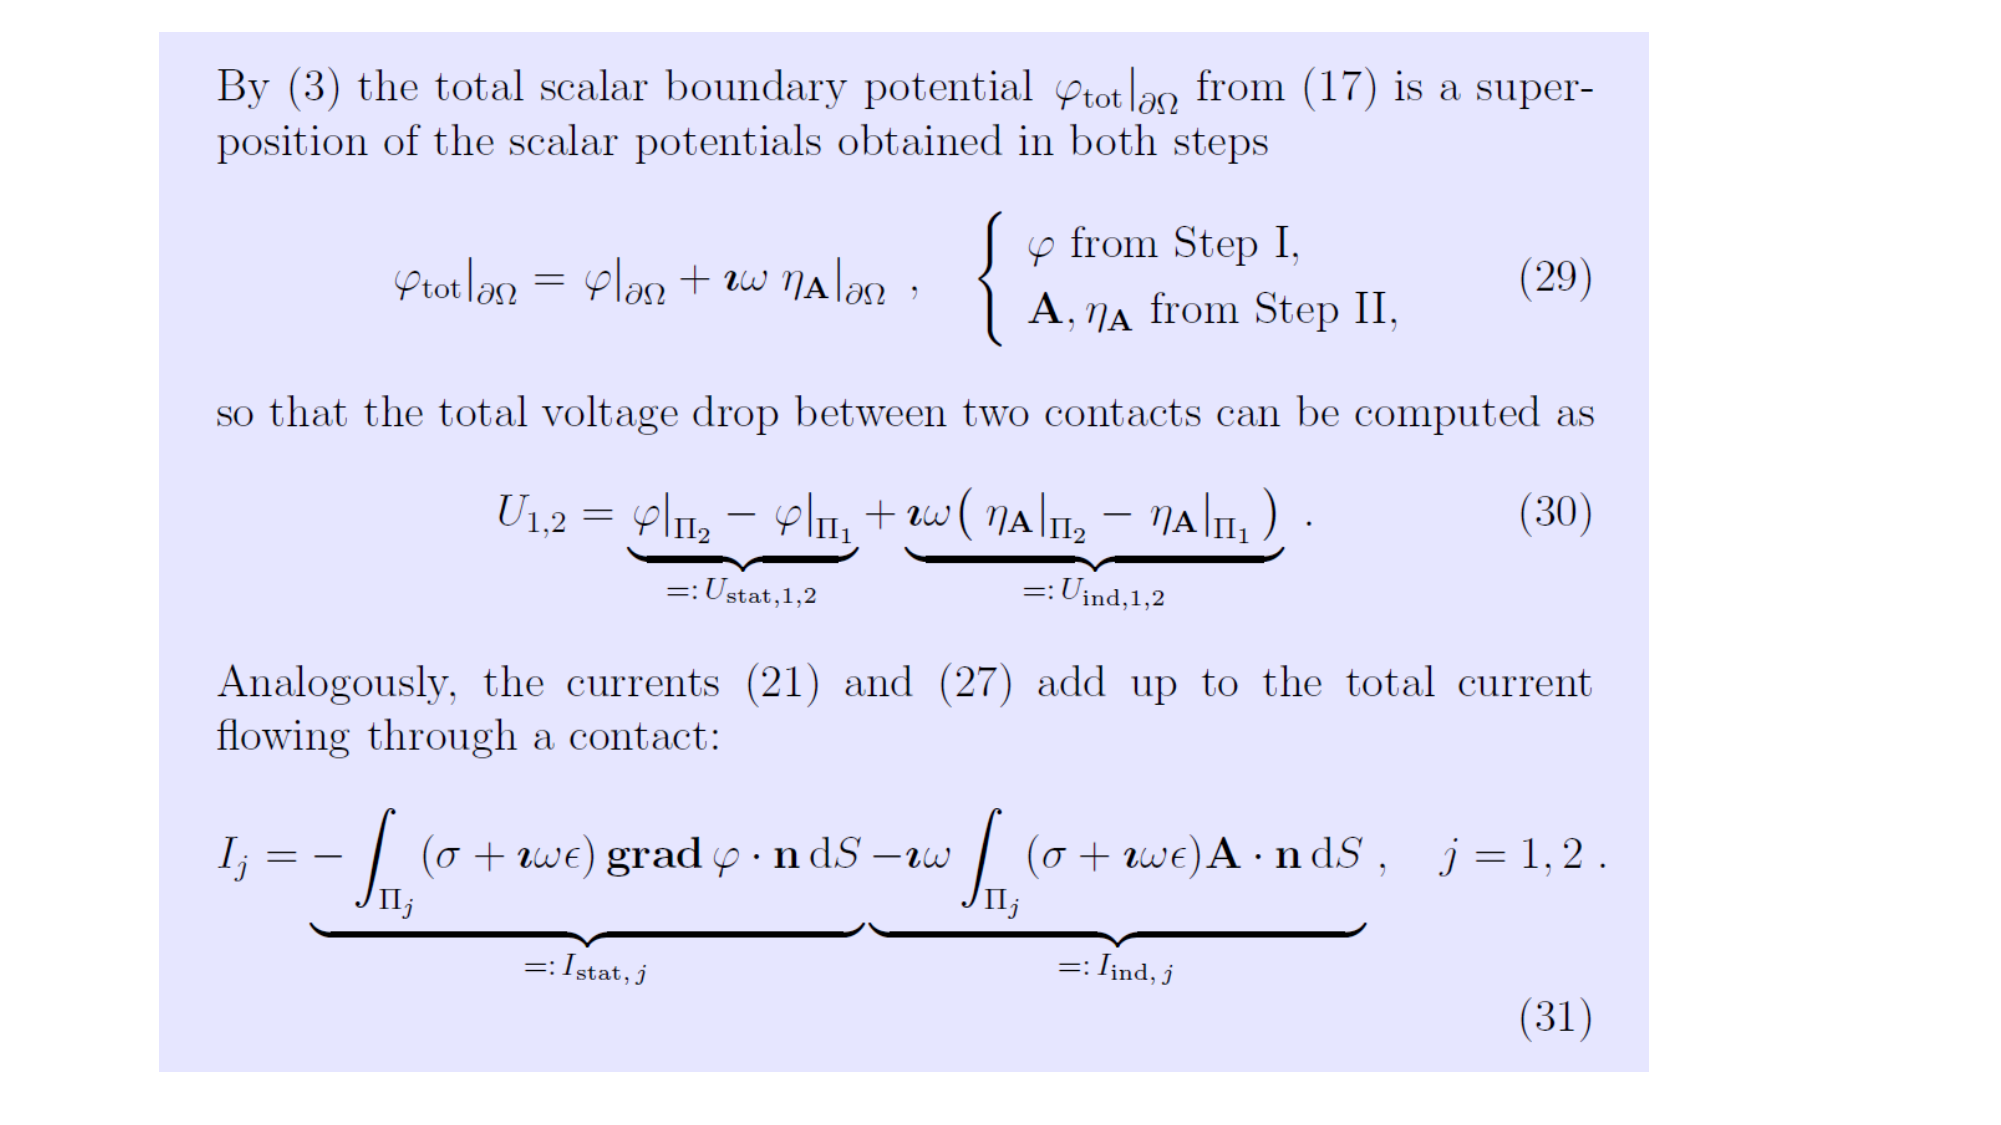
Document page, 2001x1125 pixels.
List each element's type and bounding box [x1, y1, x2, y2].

picture [159, 31, 1649, 1072]
